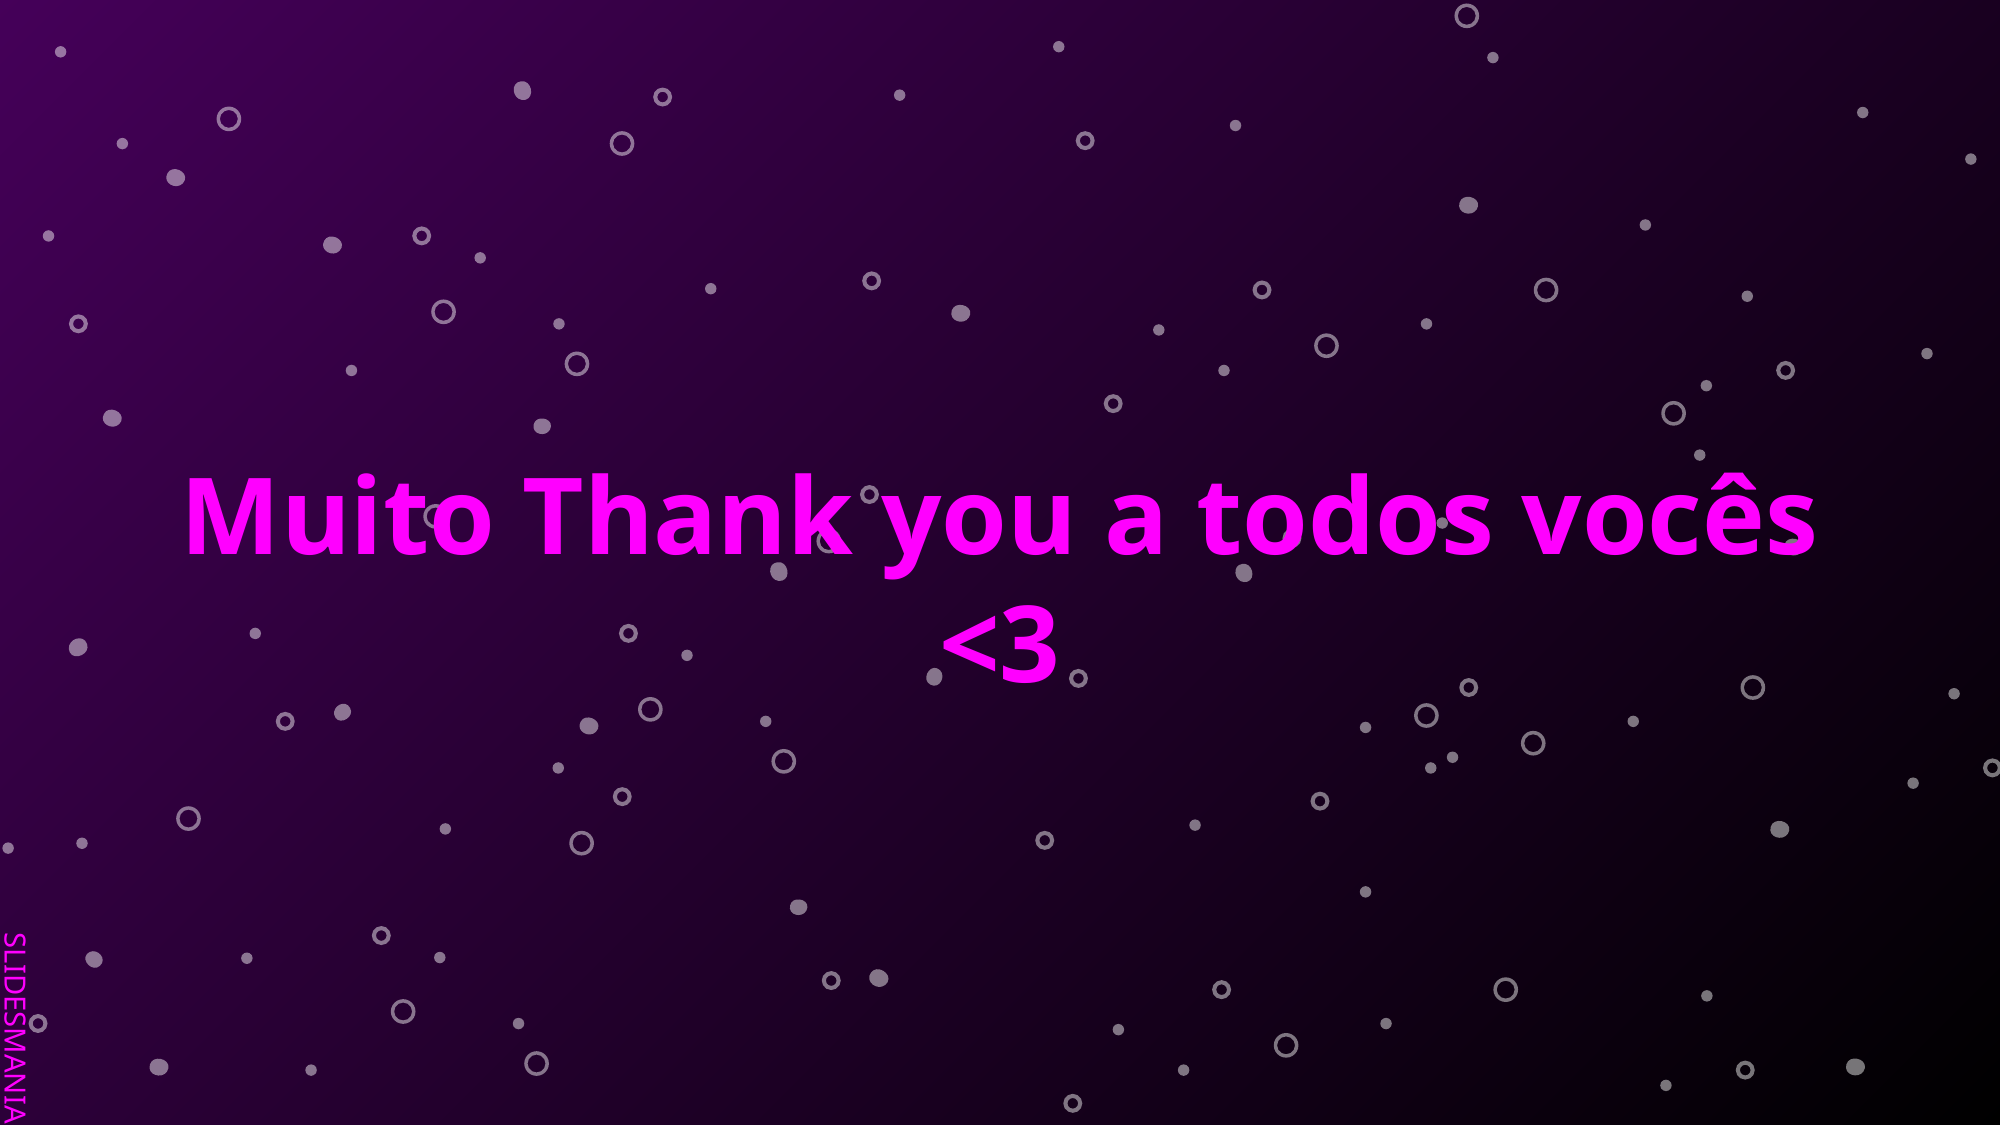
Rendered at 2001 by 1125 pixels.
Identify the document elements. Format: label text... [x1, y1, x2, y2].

title Muito Thank you a todos vocês <3 [144, 428, 1856, 697]
